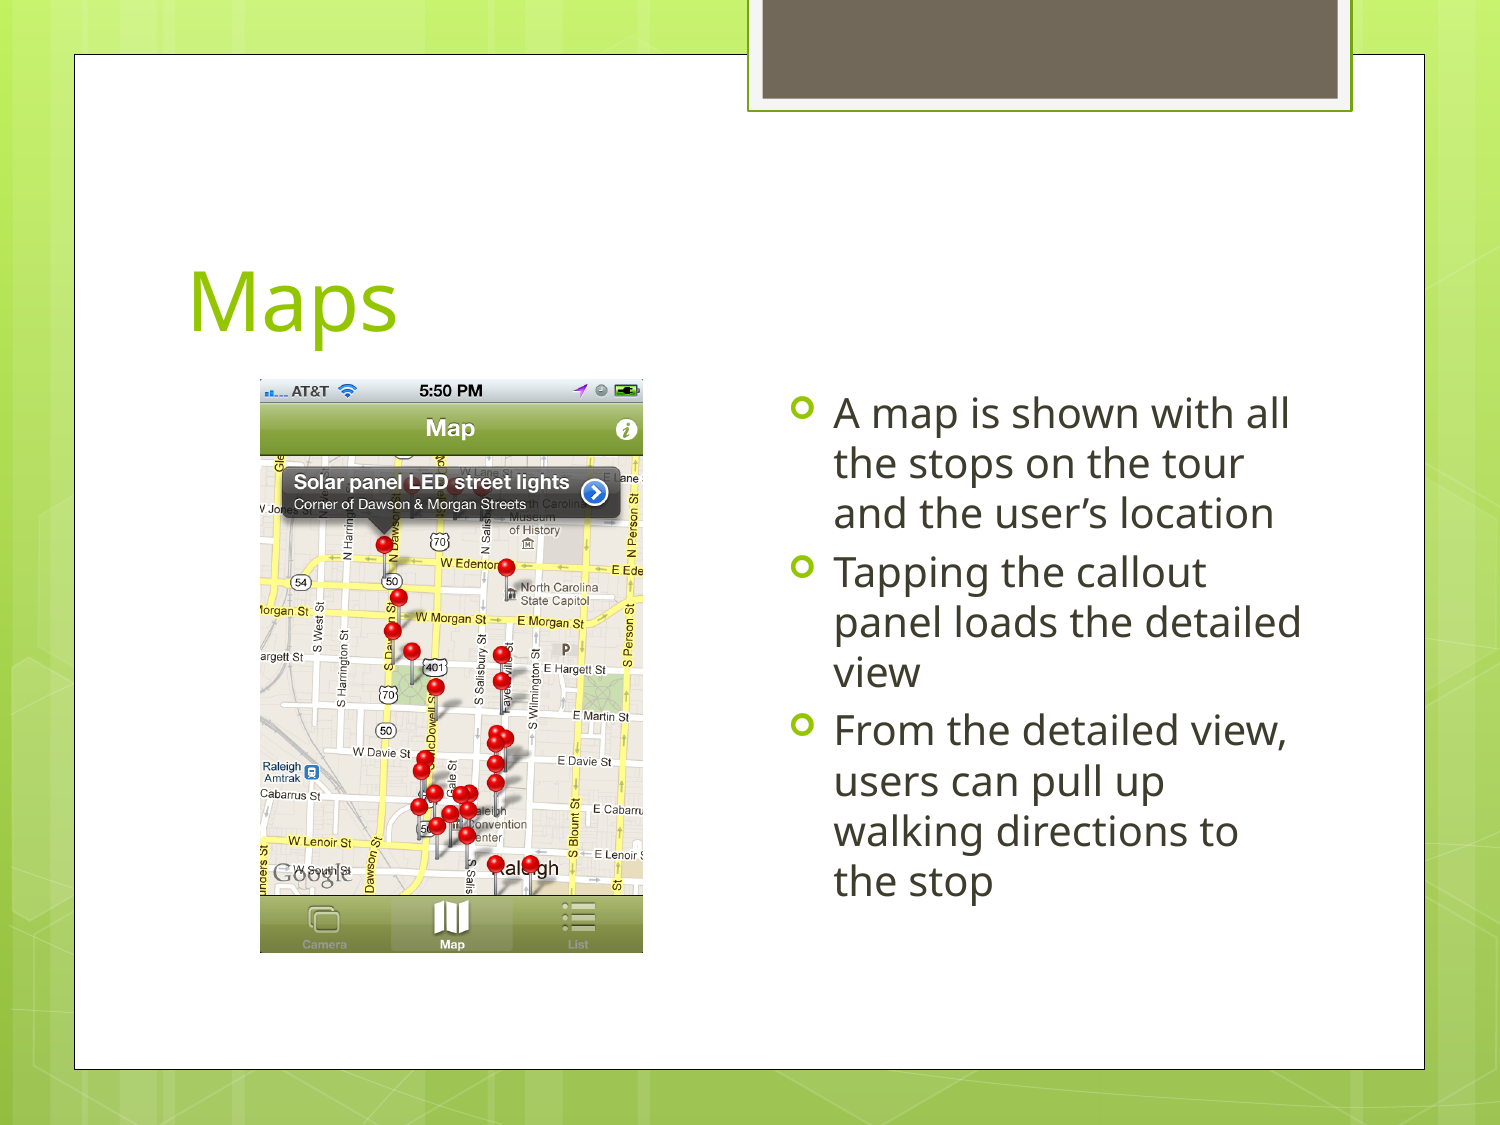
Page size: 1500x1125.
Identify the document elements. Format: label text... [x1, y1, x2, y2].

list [170, 379, 733, 953]
title Maps [171, 168, 1324, 357]
list A map is shown with all the stops on the tour and the user’s location Tapping the callout panel loads the detailed view From the detailed view, users can pull up walking directions to the stop [761, 379, 1323, 953]
